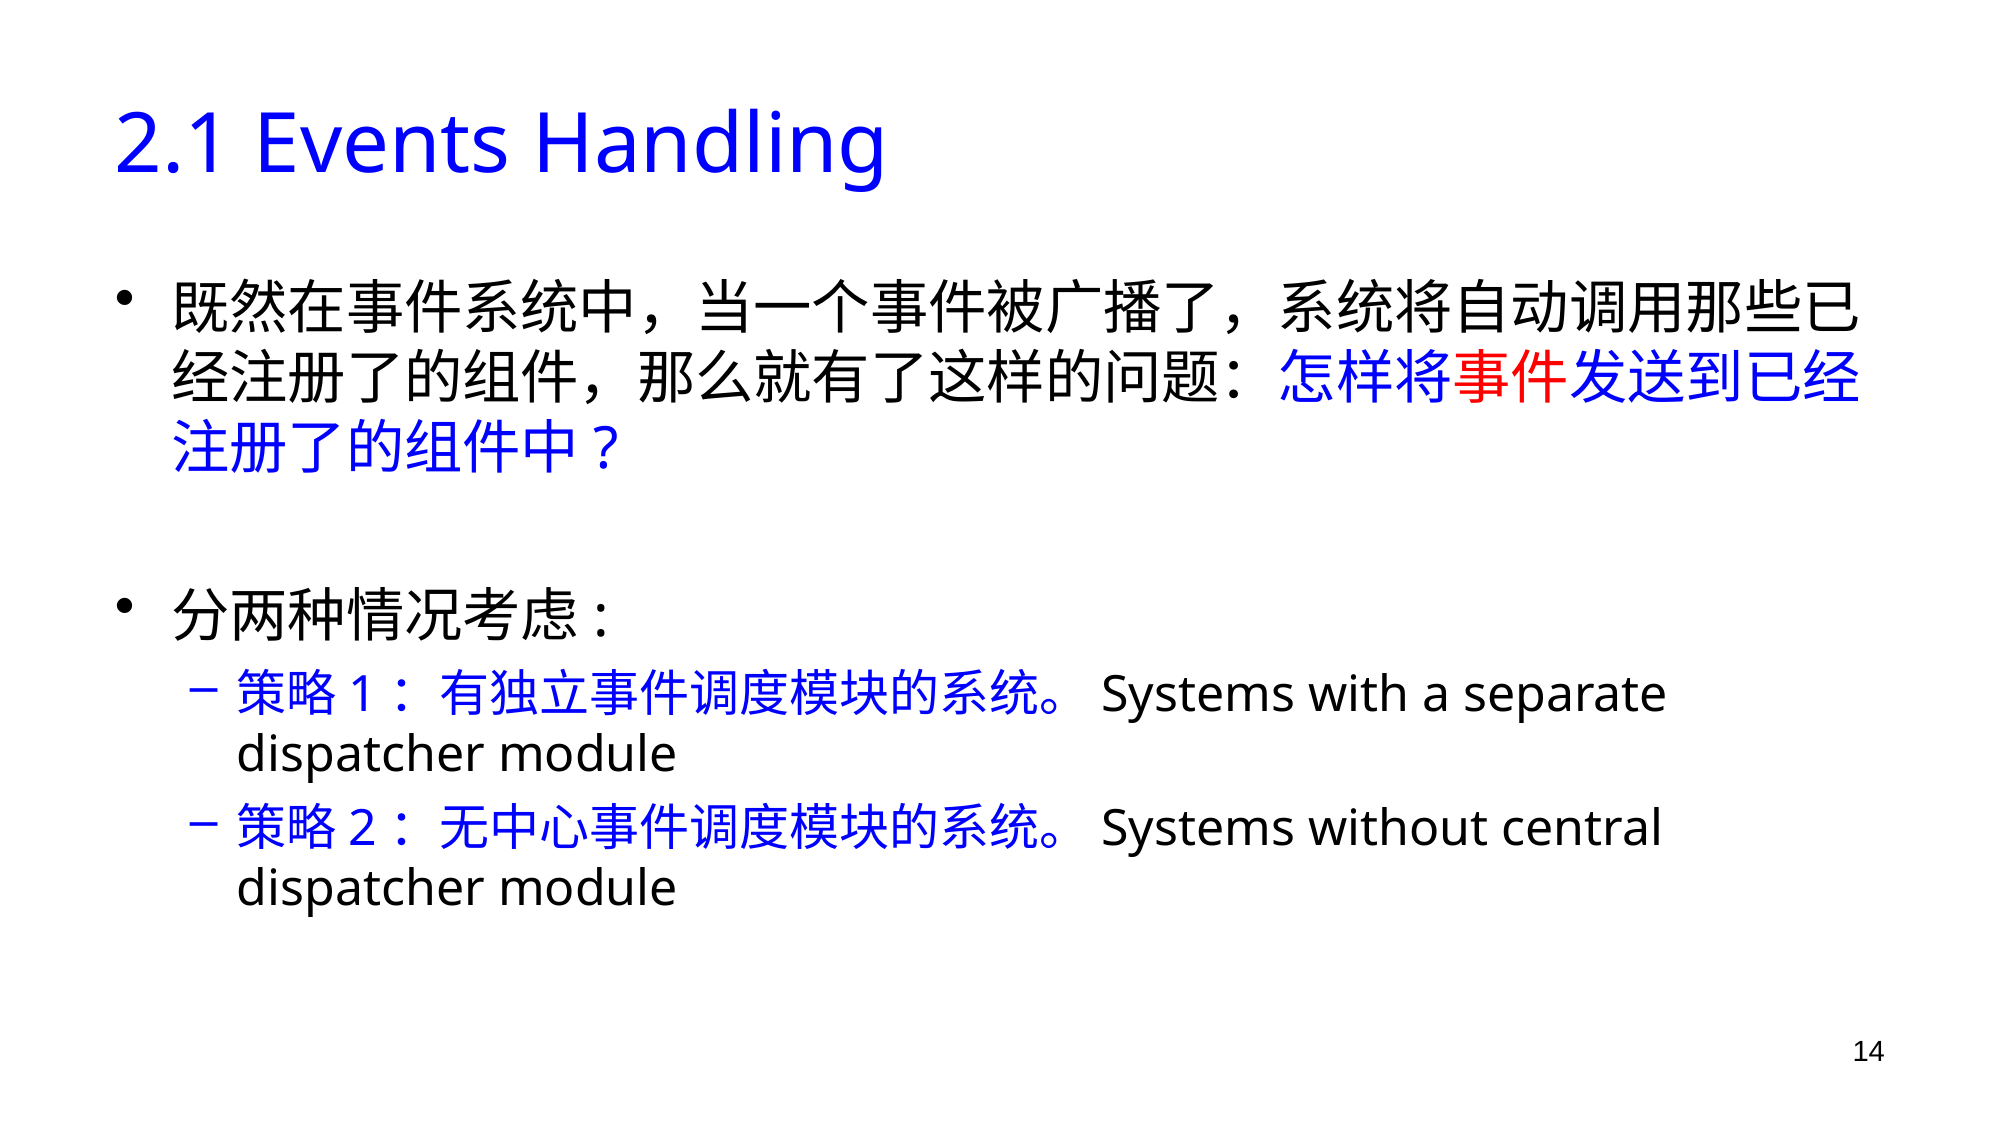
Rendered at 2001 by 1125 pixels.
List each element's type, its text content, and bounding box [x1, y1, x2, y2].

title 2.1 Events Handling [99, 45, 1900, 233]
slide_number 14 [1433, 1024, 1900, 1103]
list 既然在事件系统中，当一个事件被广播了，系统将自动调用那些已经注册了的组件，那么就有了这样的问题：怎样将事件发送到已经注册了的组件中? 分两种情况考虑: 策略1：有独立事件调度模块的系统。Systems with a separate dispatcher module 策略2：无中心事件调度模块的系统。Systems without central dispatcher module [99, 262, 1900, 1005]
